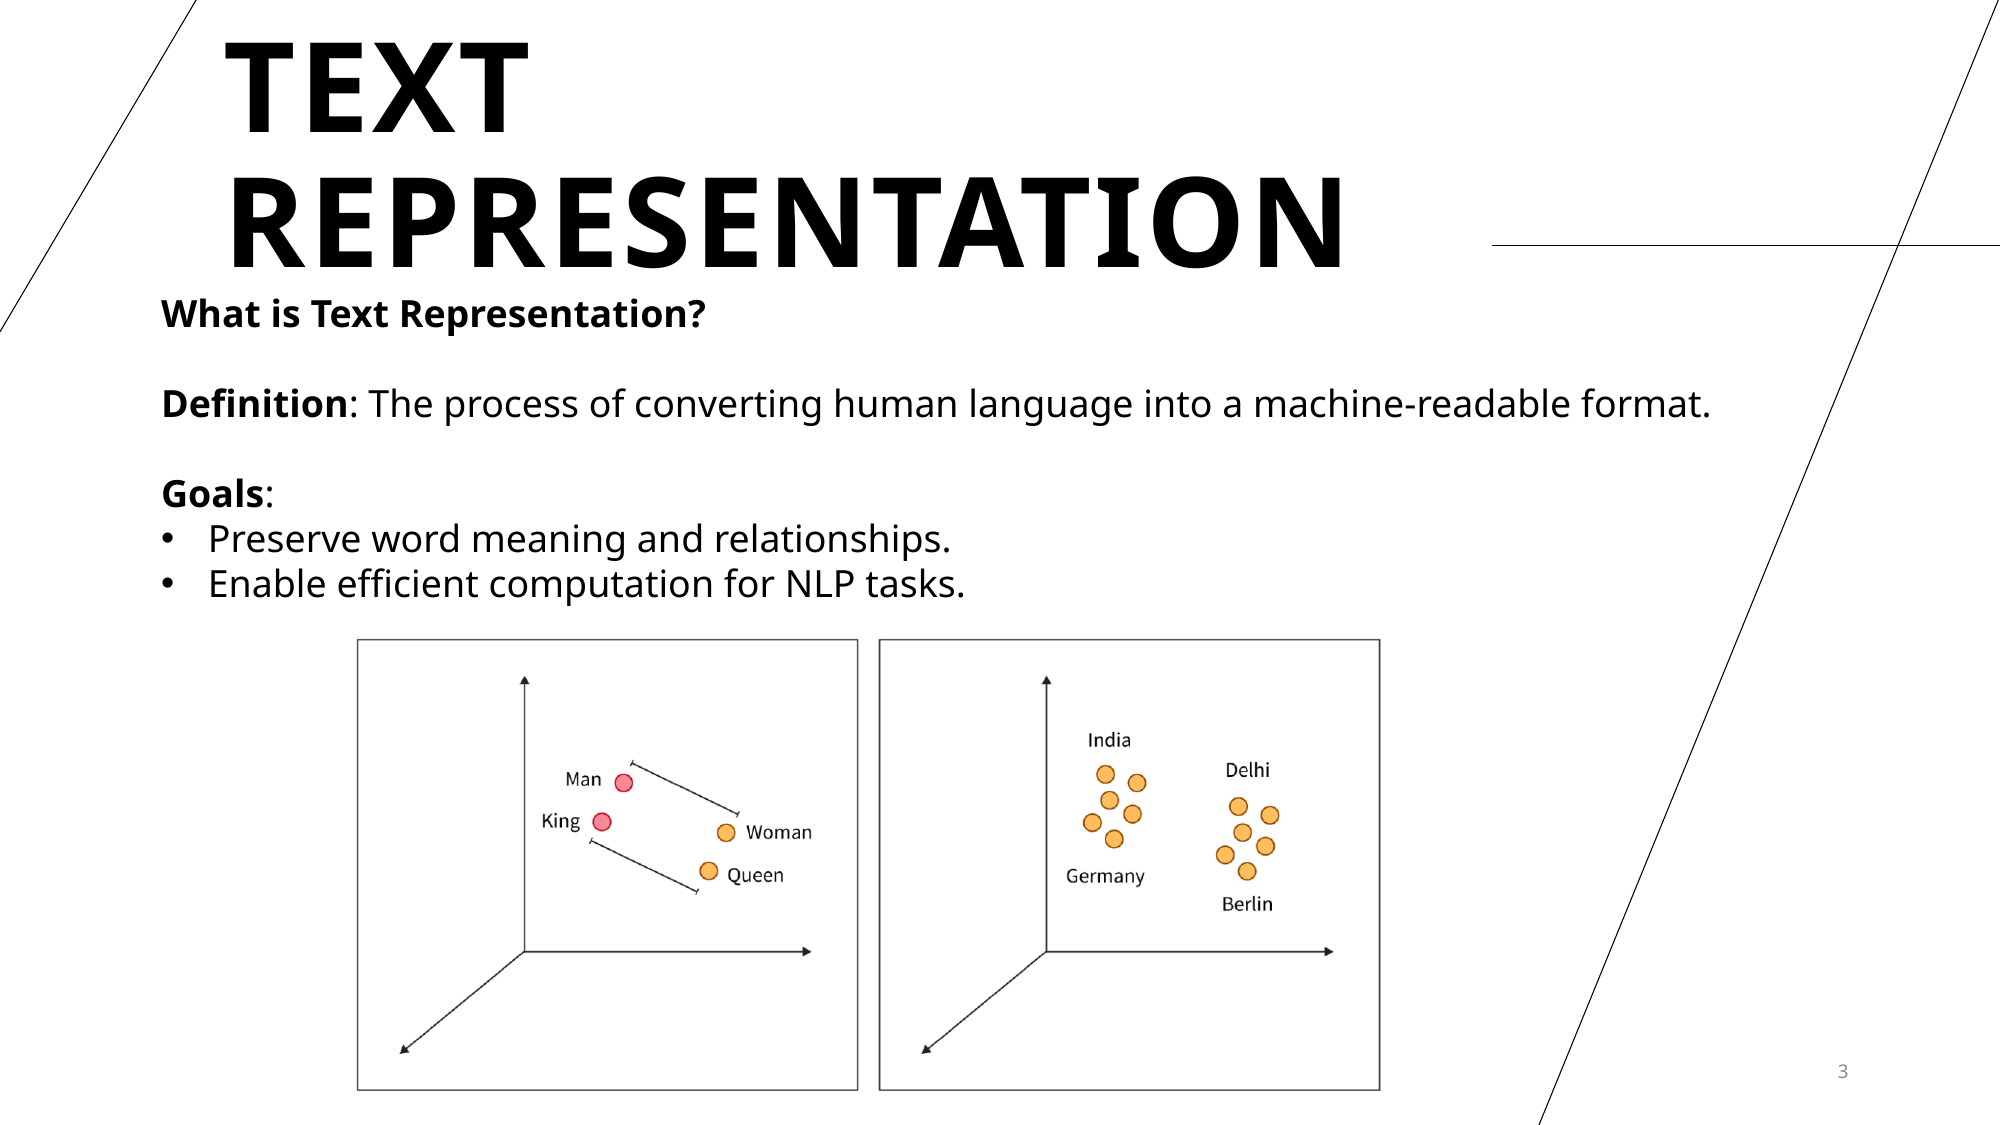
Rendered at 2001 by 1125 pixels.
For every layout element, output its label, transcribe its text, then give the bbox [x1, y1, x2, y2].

slide_number 3 [1701, 1042, 1864, 1103]
picture [317, 616, 1436, 1123]
text_box What is Text Representation? Definition: The process of converting human language into a machine-readable format. Goals: Preserve word meaning and relationships. Enable efficient computation for NLP tasks. [146, 282, 1728, 613]
title Text representation [208, 0, 1405, 282]
